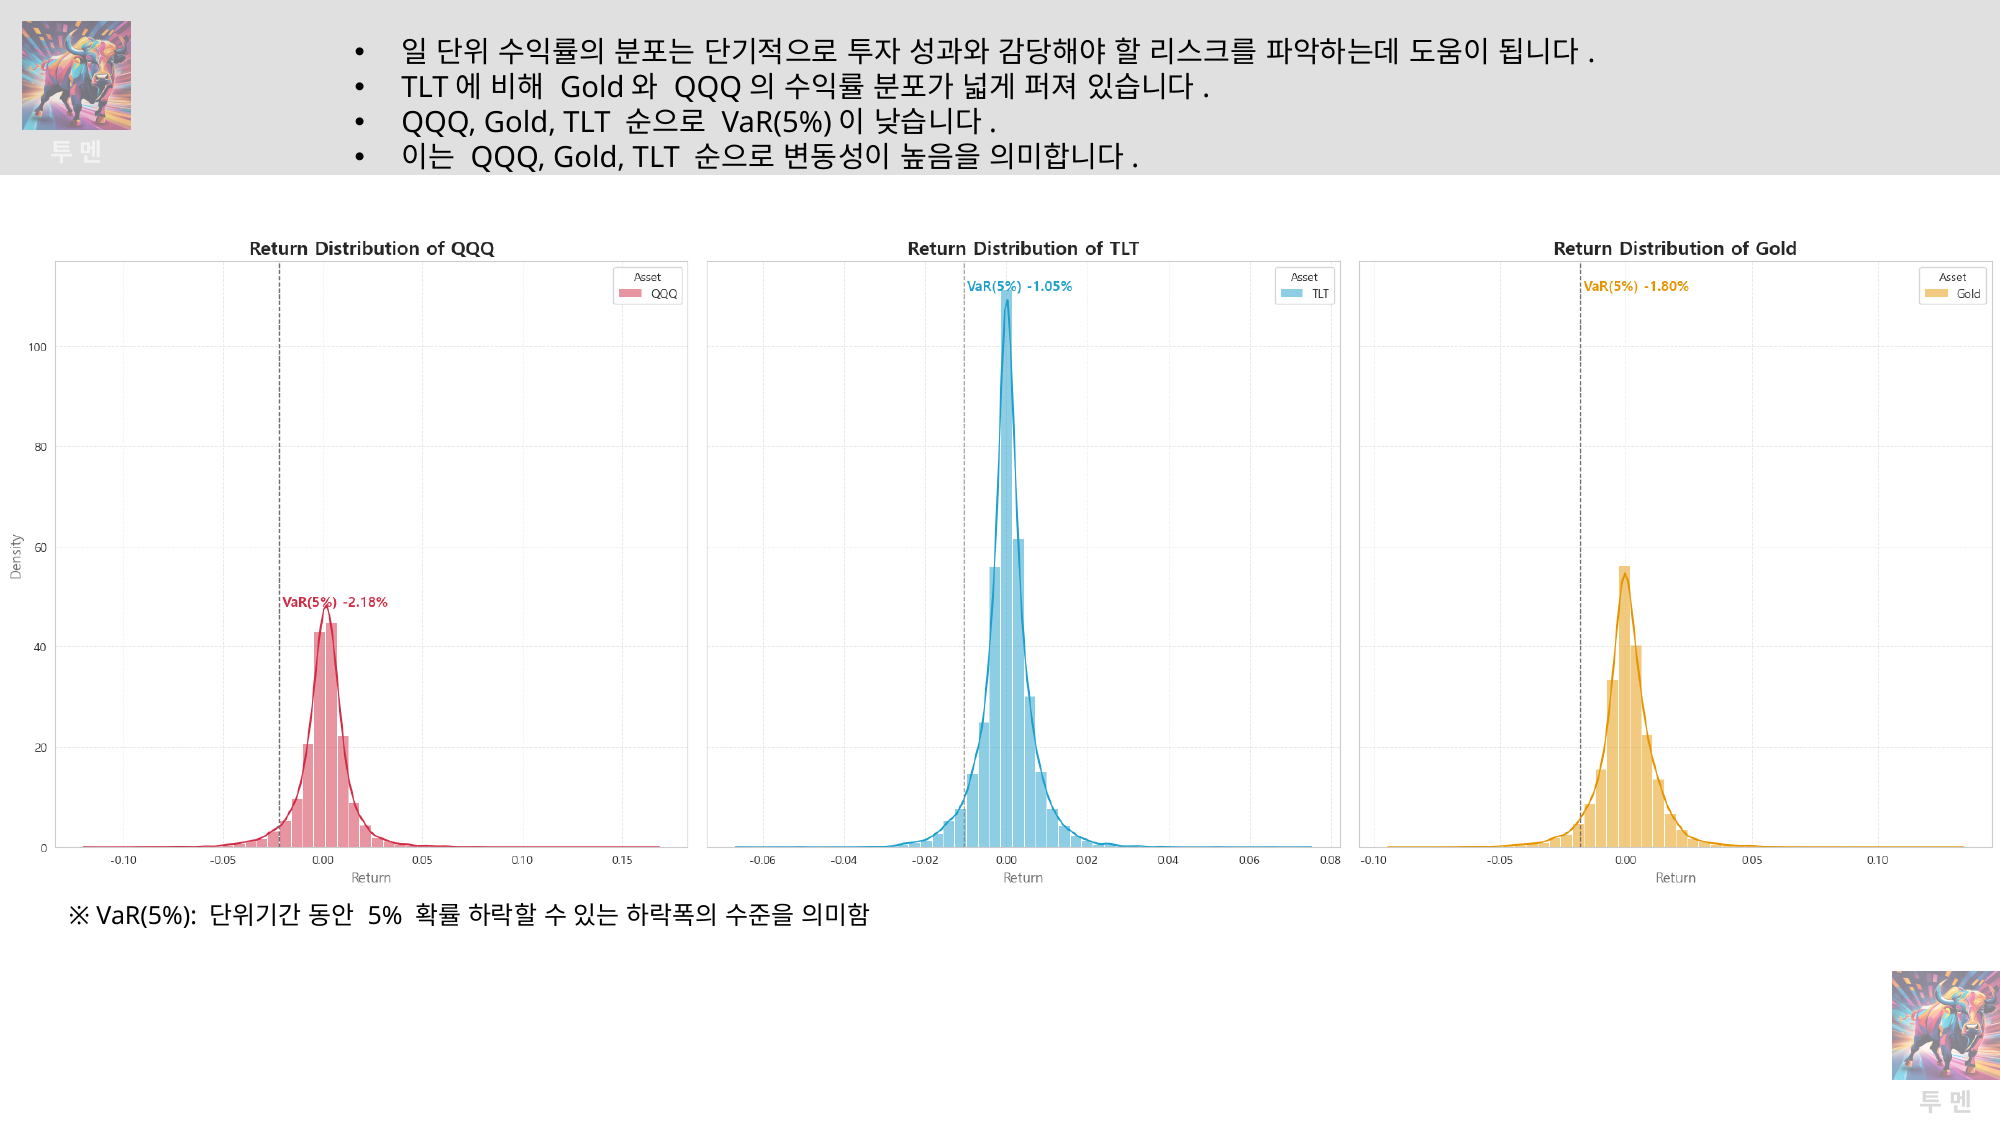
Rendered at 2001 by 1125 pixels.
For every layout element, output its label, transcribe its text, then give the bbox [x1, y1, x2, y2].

text_box 일 단위 수익률의 분포는 단기적으로 투자 성과와 감당해야 할 리스크를 파악하는데 도움이 됩니다. TLT에 비해 Gold와 QQQ의 수익률 분포가 넓게 퍼져 있습니다. QQQ, Gold, TLT 순으로 VaR(5%)이 낮습니다. 이는 QQQ, Gold, TLT 순으로 변동성이 높음을 의미합니다. [339, 26, 1660, 181]
text_box ※ VaR(5%): 단위기간 동안 5% 확률 하락할 수 있는 하락폭의 수준을 의미함 [54, 894, 887, 938]
picture [0, 231, 2000, 894]
